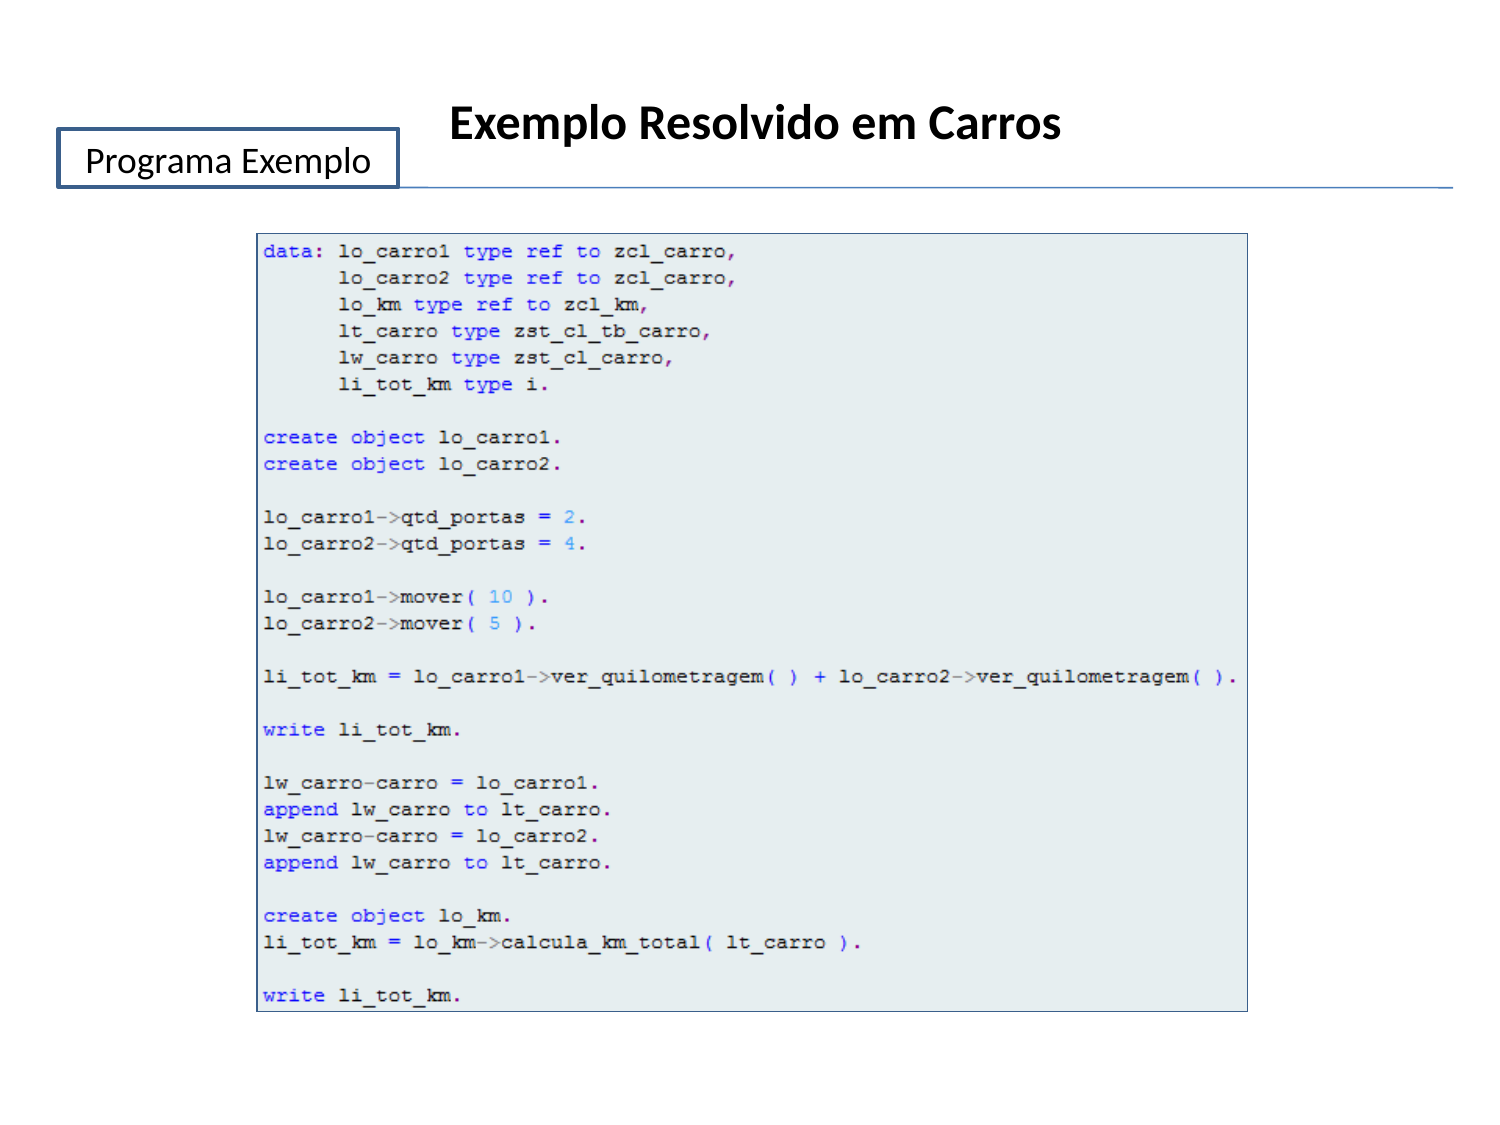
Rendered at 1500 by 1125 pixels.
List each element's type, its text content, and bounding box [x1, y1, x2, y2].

text_box Exemplo Resolvido em Carros [398, 81, 1114, 157]
picture [257, 234, 1248, 1012]
text_box Programa Exemplo [56, 127, 400, 189]
